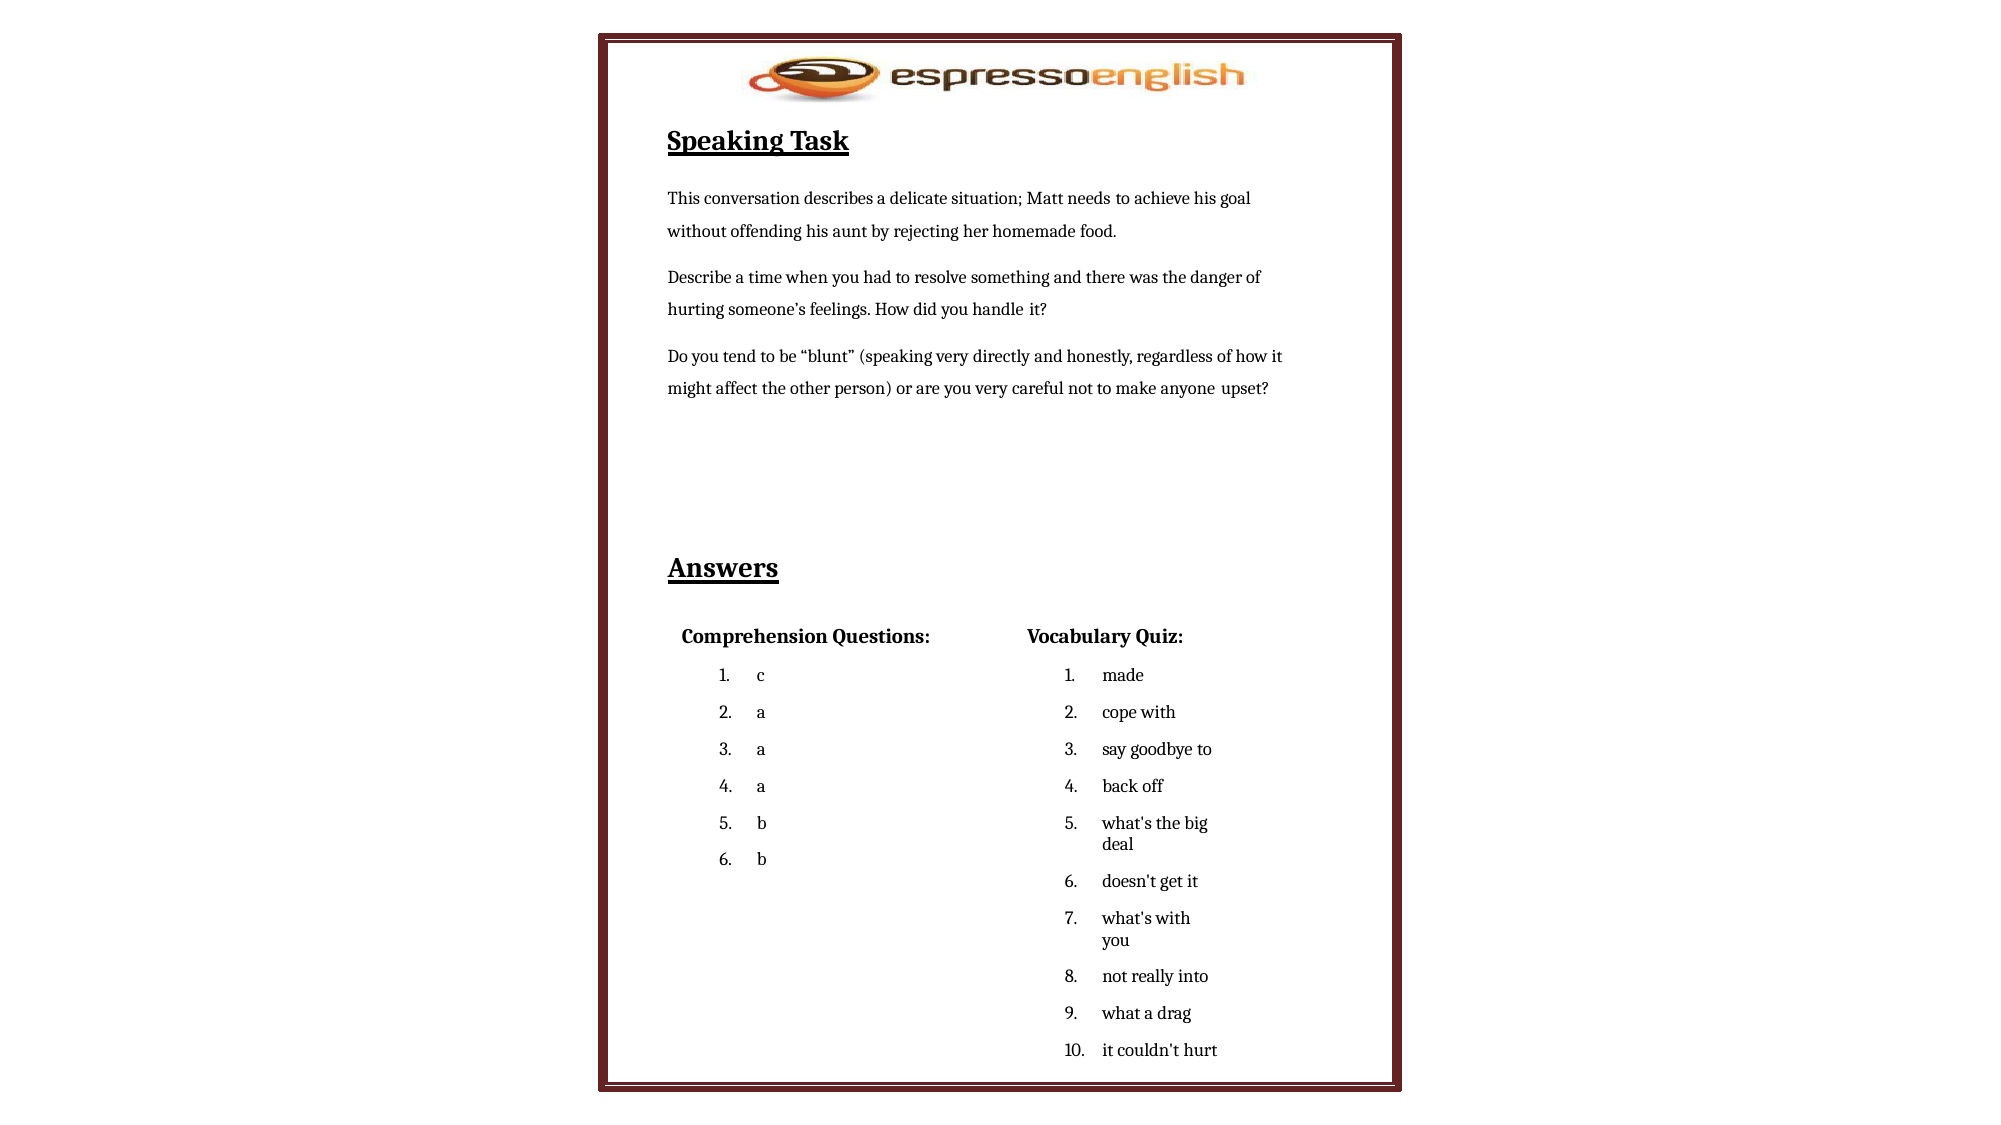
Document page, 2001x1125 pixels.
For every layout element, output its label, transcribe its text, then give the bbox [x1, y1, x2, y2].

text_box This conversation describes a delicate situation; Matt needs to achieve his goal without offending his aunt by rejecting her homemade food. Describe a time when you had to resolve something and there was the danger of hurting someone’s feelings. How did you handle it? Do you tend to be “blunt” (speaking very directly and honestly, regardless of how it might affect the other person) or are you very careful not to make anyone upset? [666, 176, 1322, 399]
text_box Speaking Task [666, 121, 859, 157]
text_box Answers [666, 549, 782, 584]
table_header Comprehension Questions: c a a a b b [661, 615, 965, 1071]
table_header Vocabulary Quiz: made cope with say goodbye to back off what's the big deal doesn't get it what's with you not really into what a drag it couldn't hurt [965, 615, 1220, 1071]
picture [741, 51, 1258, 104]
